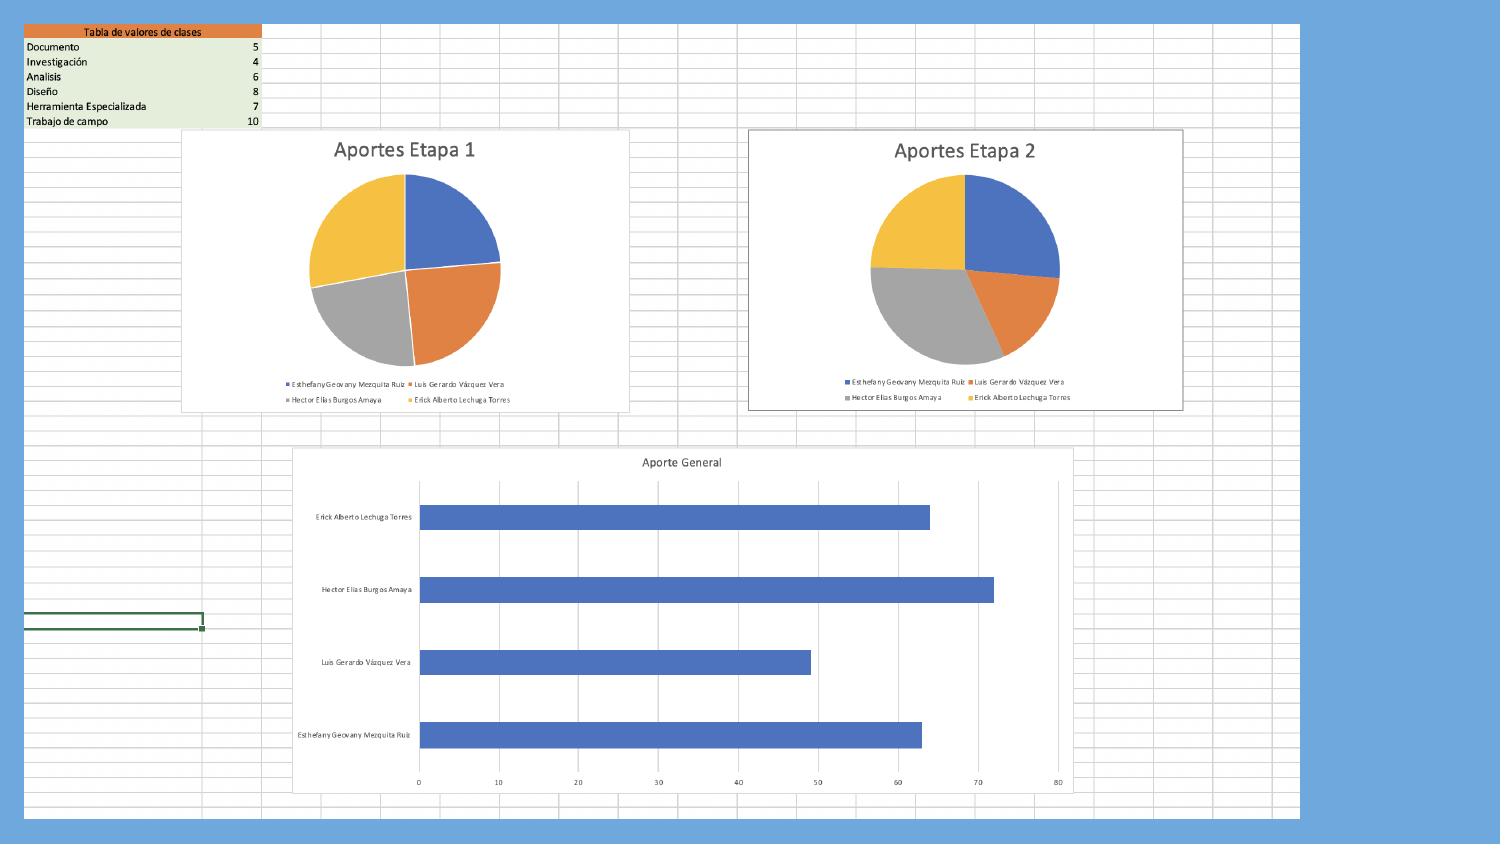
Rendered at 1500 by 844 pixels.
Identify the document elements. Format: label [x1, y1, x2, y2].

picture [24, 24, 1300, 819]
